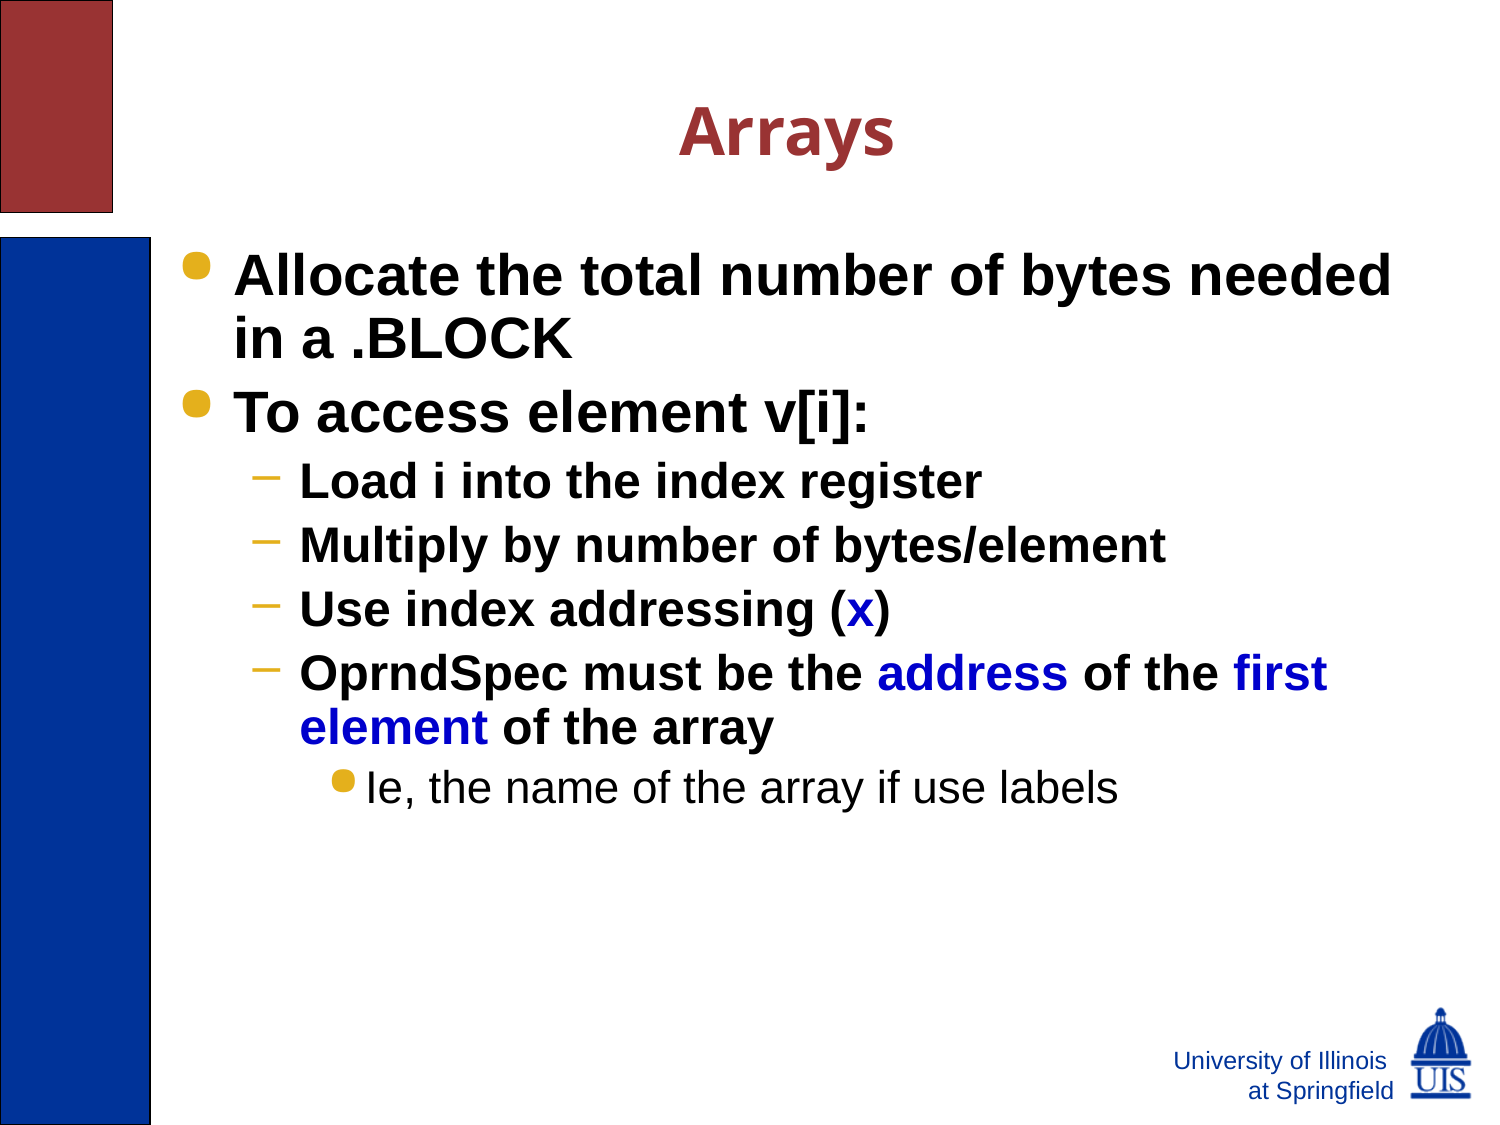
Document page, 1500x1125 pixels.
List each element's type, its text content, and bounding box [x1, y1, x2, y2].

title Arrays [150, 45, 1425, 213]
picture [1409, 1006, 1473, 1102]
list Allocate the total number of bytes needed in a .BLOCK To access element v[i]: Load i into the index register Multiply by number of bytes/element Use index addressing (x) OprndSpec must be the address of the first element of the array Ie, the name of the array if use labels [162, 237, 1425, 1005]
